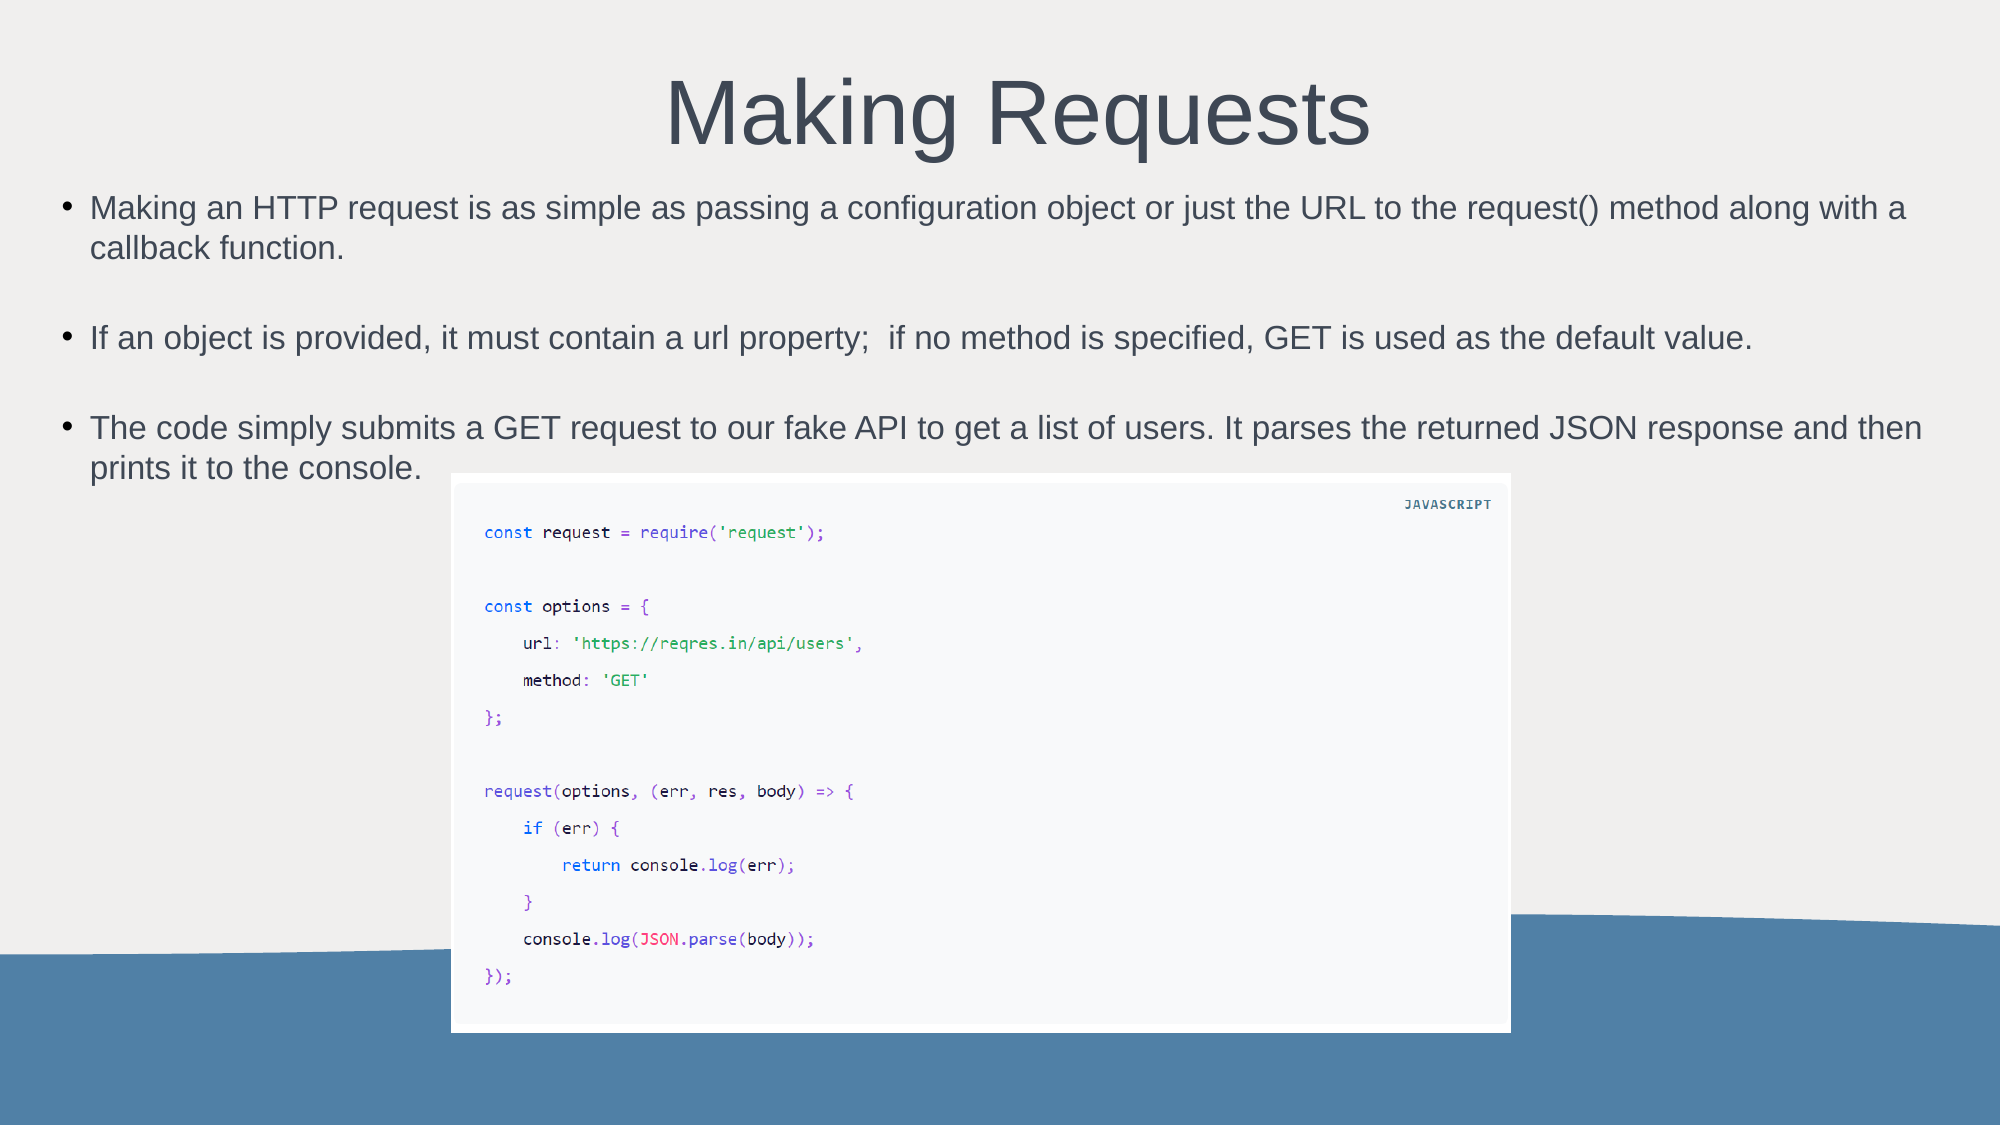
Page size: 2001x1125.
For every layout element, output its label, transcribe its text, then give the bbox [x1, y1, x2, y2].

text_box Making an HTTP request is as simple as passing a configuration object or just the URL to the request() method along with a callback function. If an object is provided, it must contain a url property; if no method is specified, GET is used as the default value. The code simply submits a GET request to our fake API to get a list of users. It parses the returned JSON response and then prints it to the console.﻿ [61, 186, 1977, 487]
text_box Making Requests [175, 59, 1863, 170]
text_box [0, 914, 2000, 1125]
picture [451, 473, 1511, 1034]
